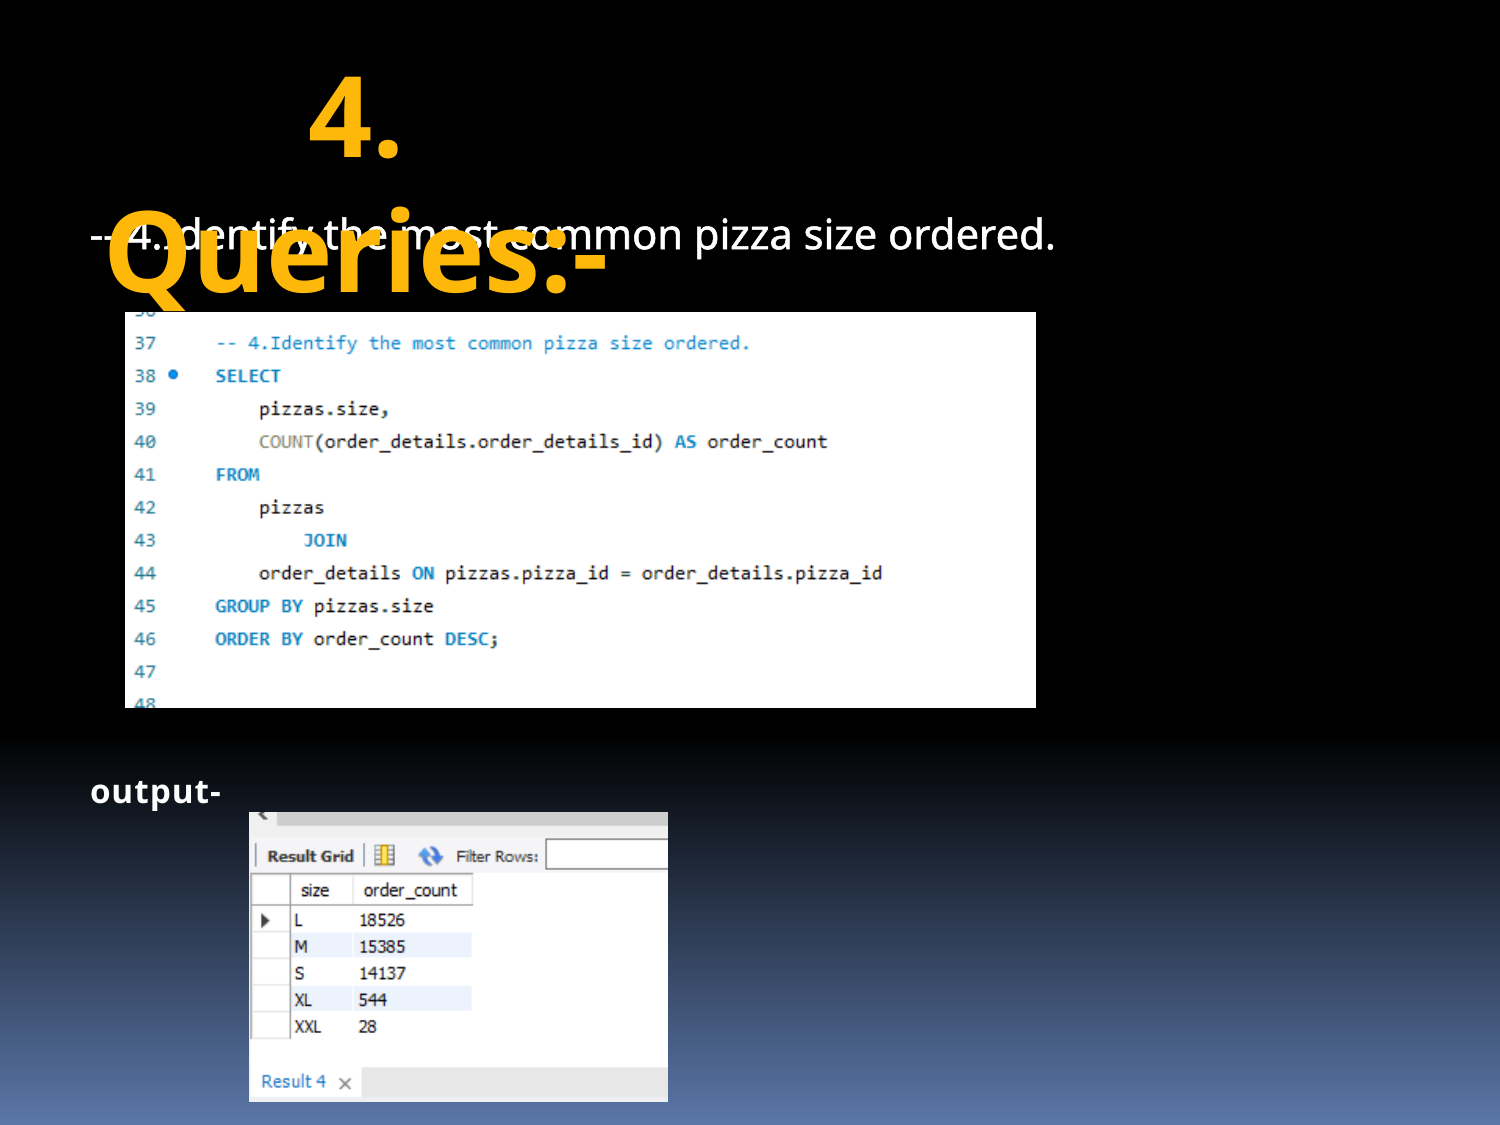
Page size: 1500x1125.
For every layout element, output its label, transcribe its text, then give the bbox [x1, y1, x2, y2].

text_box 4. Queries:- [49, 37, 663, 323]
picture [249, 812, 668, 1102]
text_box output- [74, 762, 600, 818]
picture [124, 311, 1037, 709]
text_box -- 4.Identify the most common pizza size ordered. [663, 200, 1138, 265]
